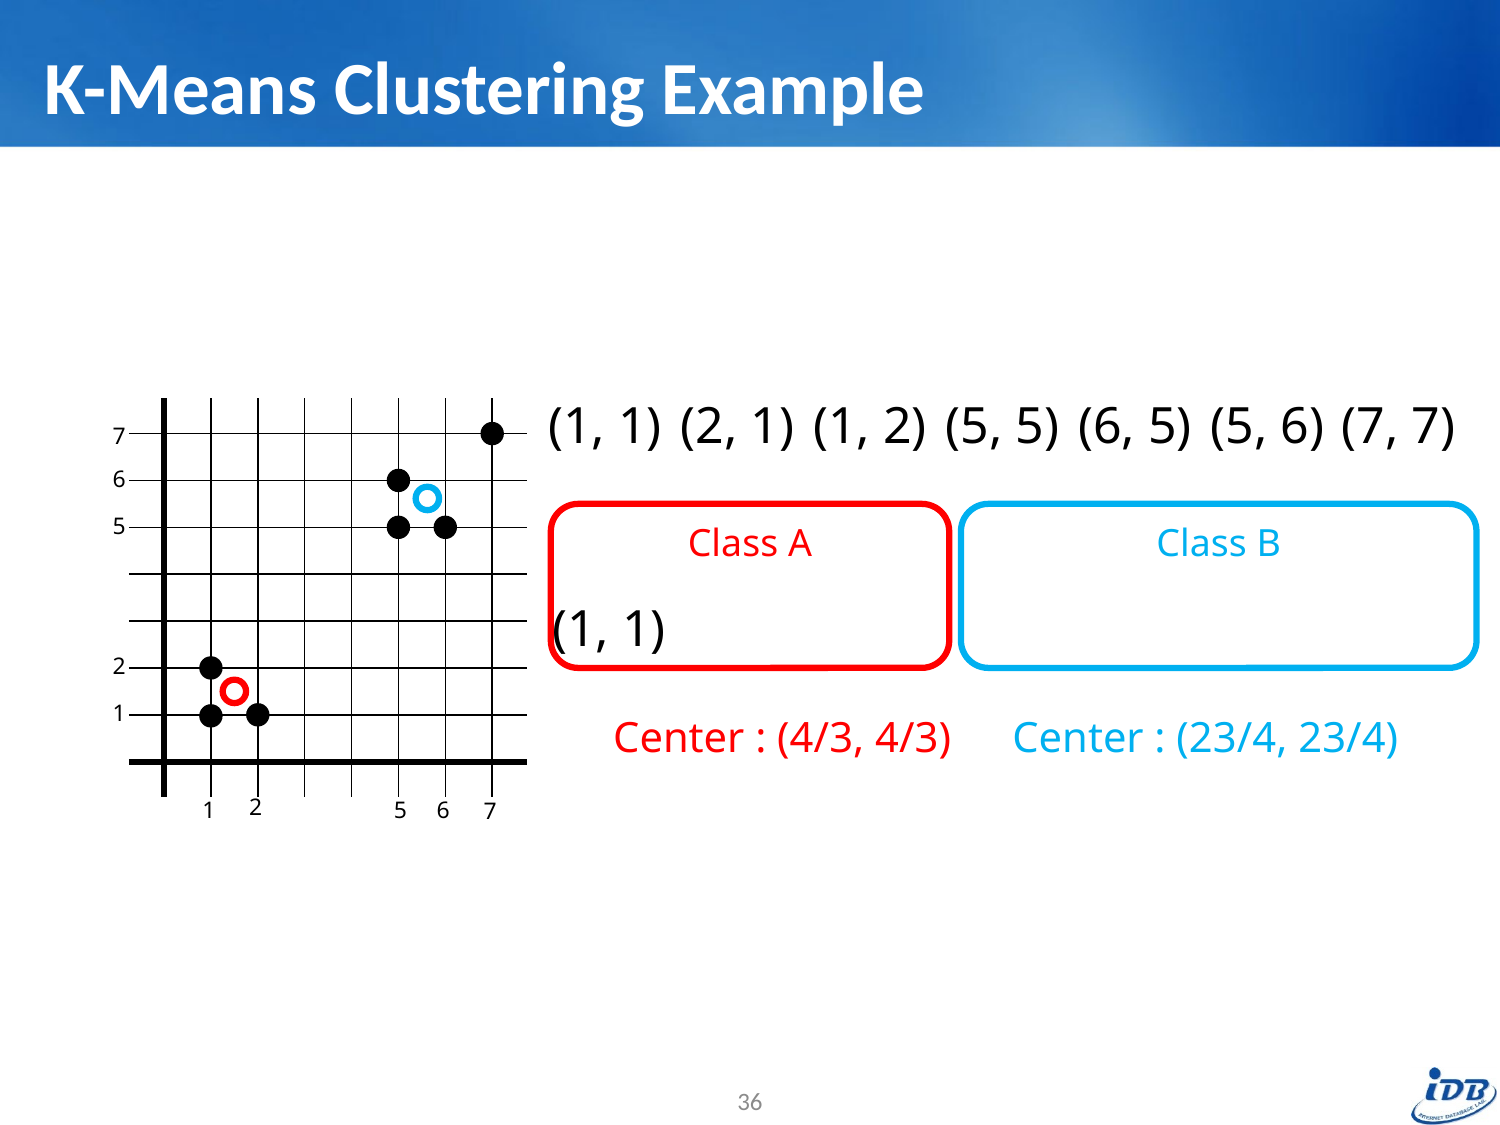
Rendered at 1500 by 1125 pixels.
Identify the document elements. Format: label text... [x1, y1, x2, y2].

text_box Center : (23/4, 23/4) [997, 703, 1414, 768]
title K-Means Clustering Example [29, 19, 1471, 149]
text_box (5, 6) [1196, 386, 1340, 462]
text_box (1, 2) [798, 386, 942, 462]
text_box (1, 1) [533, 386, 665, 462]
text_box Class B [960, 503, 1477, 668]
text_box (1, 1) [537, 589, 681, 664]
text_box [97, 398, 528, 833]
slide_number 36 [684, 1082, 816, 1118]
text_box Center : (4/3, 4/3) [598, 703, 967, 768]
text_box (7, 7) [1340, 386, 1471, 462]
picture [0, 0, 1500, 1125]
text_box (2, 1) [665, 386, 798, 462]
text_box Class A [550, 503, 950, 668]
text_box (5, 5) [942, 386, 1063, 462]
text_box (6, 5) [1063, 386, 1196, 462]
